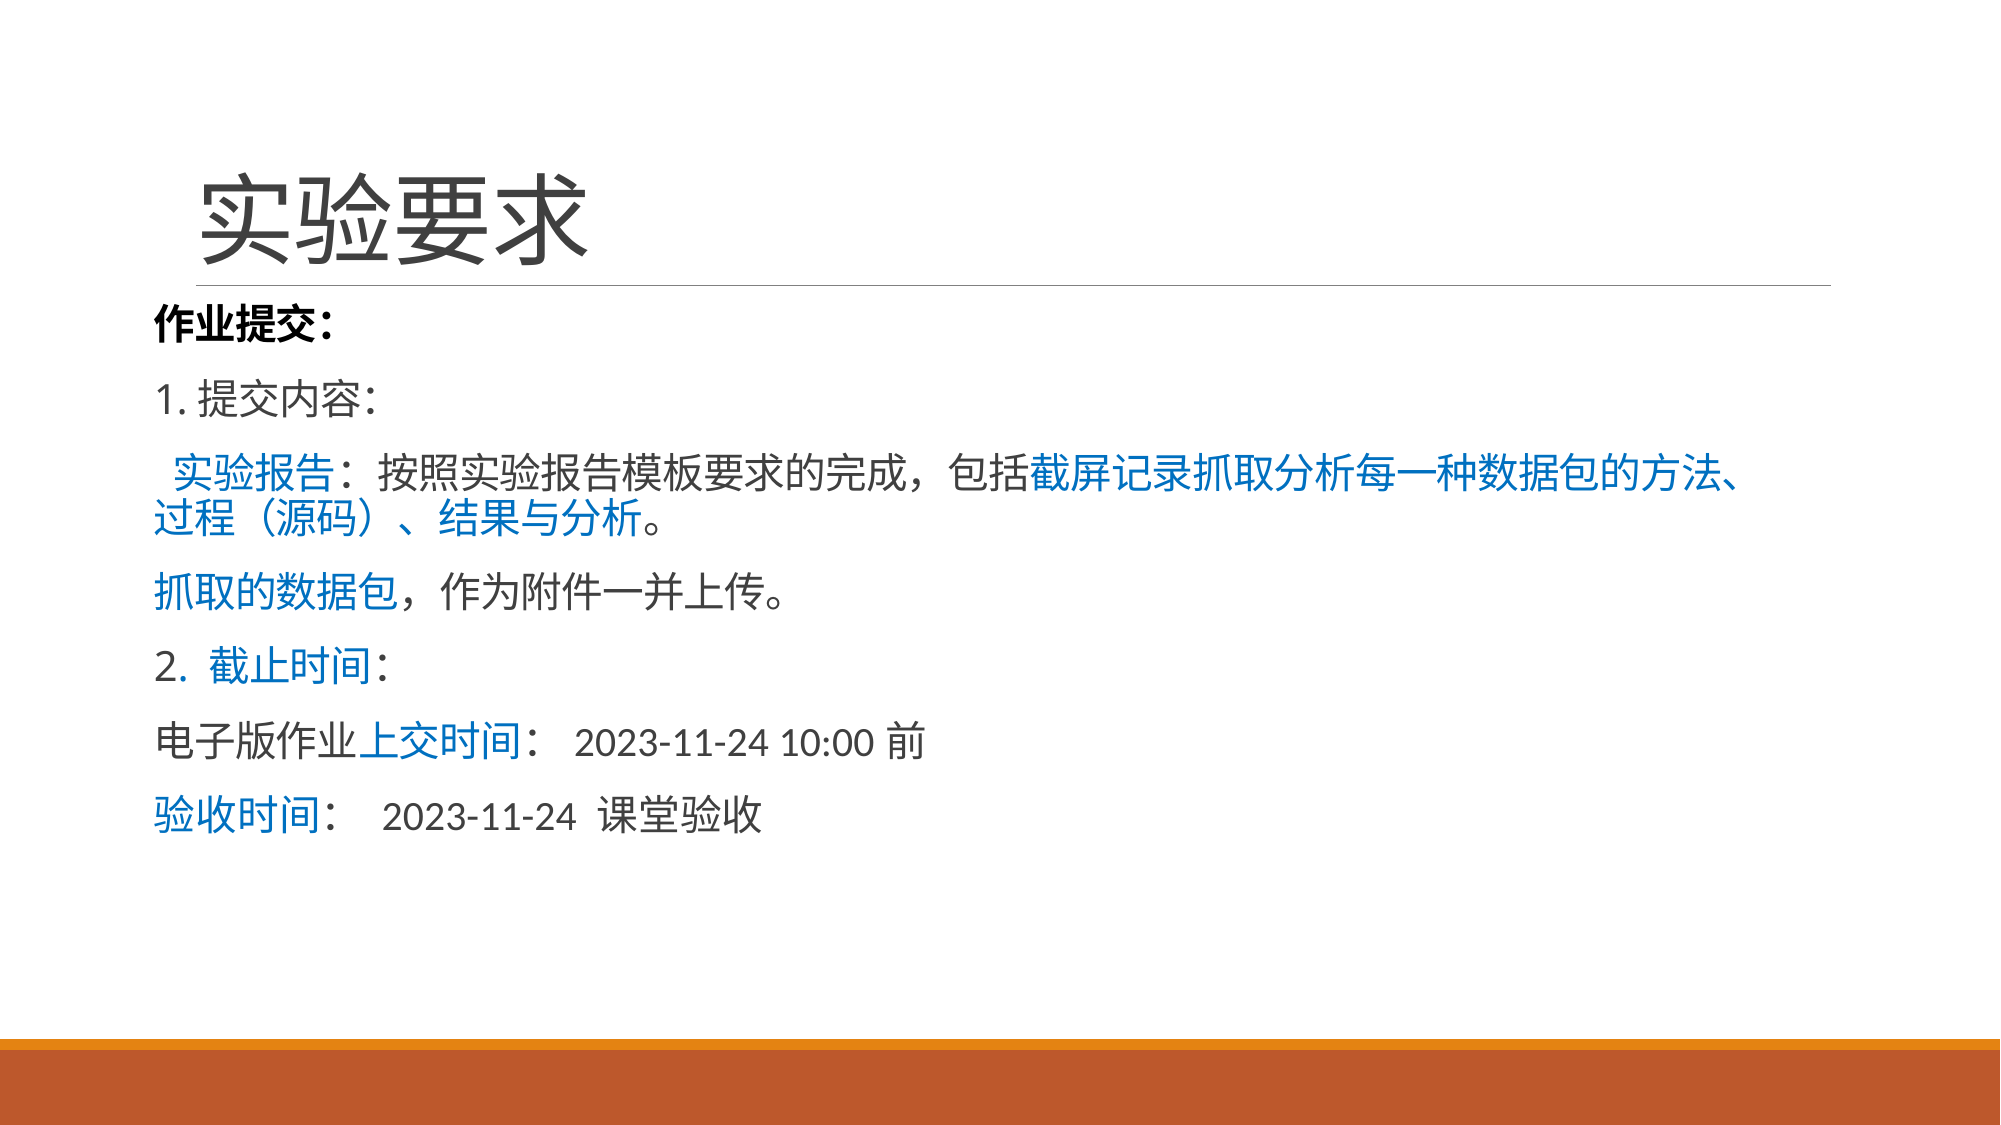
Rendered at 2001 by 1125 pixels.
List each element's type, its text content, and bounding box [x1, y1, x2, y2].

title 实验要求 [180, 47, 1830, 285]
list 作业提交： 1.提交内容： 实验报告：按照实验报告模板要求的完成，包括截屏记录抓取分析每一种数据包的方法、过程（源码）、结果与分析。 抓取的数据包，作为附件一并上传。 2. 截止时间： 电子版作业上交时间：2023-11-24 10:00前 验收时间： 2023-11-24 课堂验收 [138, 296, 1789, 957]
